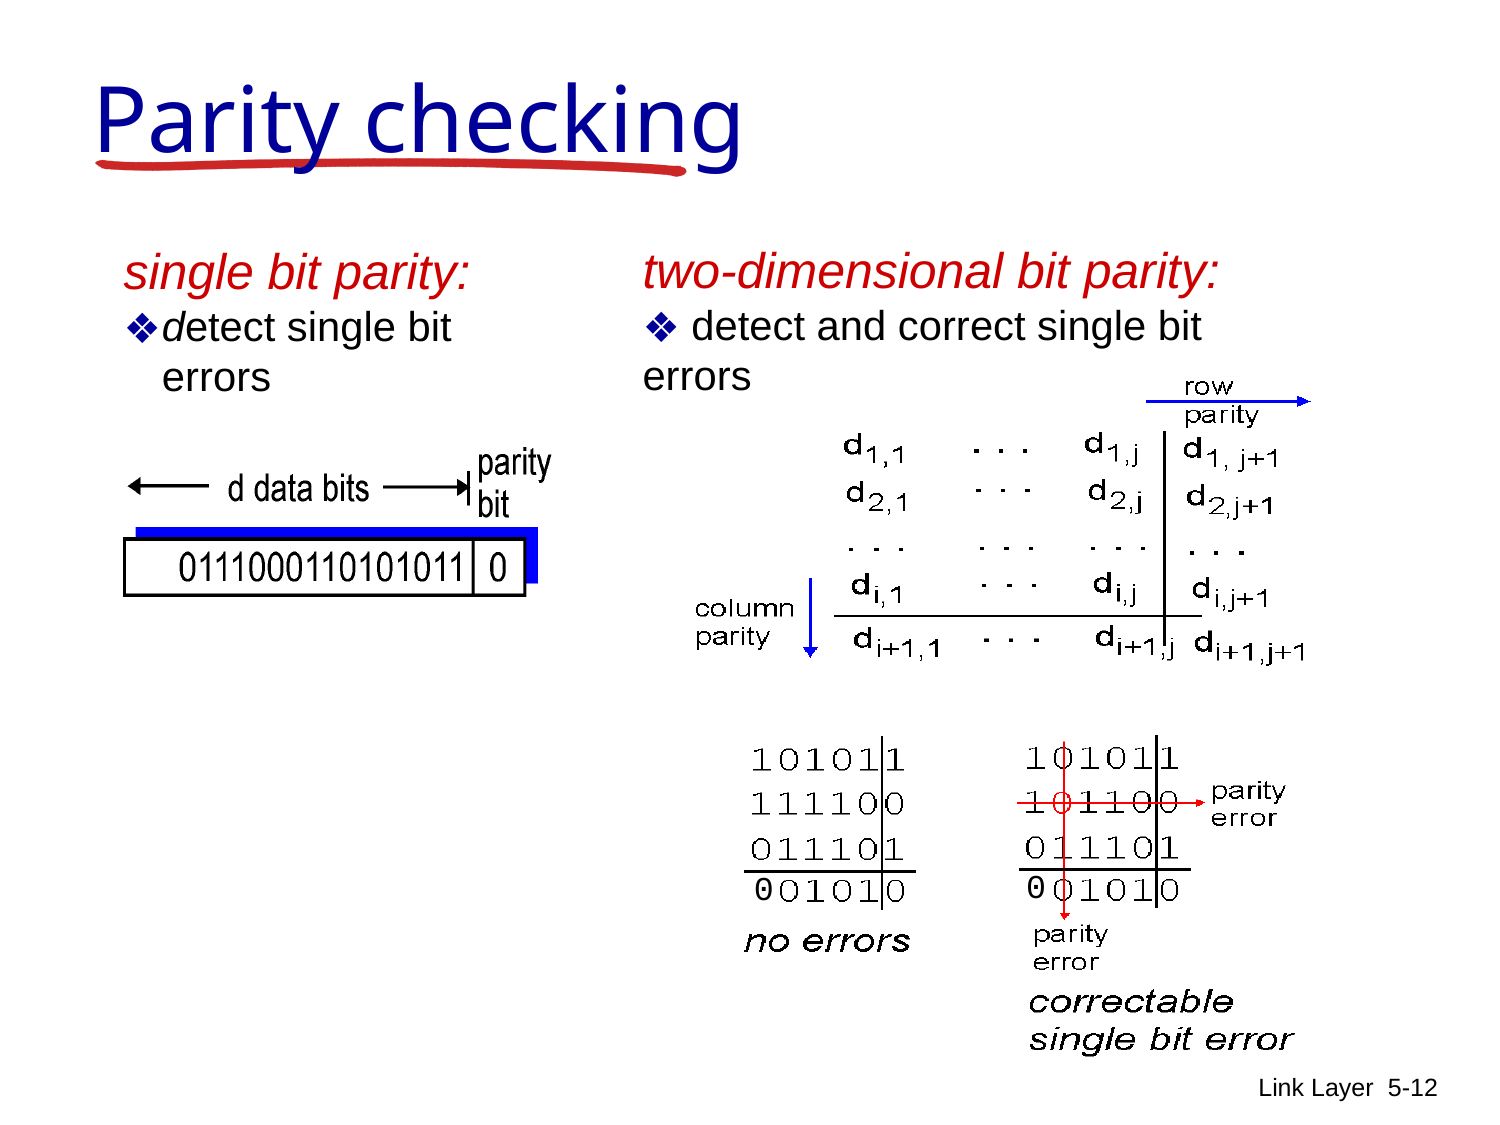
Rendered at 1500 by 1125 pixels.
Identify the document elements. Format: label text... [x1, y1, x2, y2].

text_box two-dimensional bit parity: detect and correct single bit errors [627, 231, 1323, 407]
text_box Link Layer [914, 1063, 1342, 1125]
text_box single bit parity: detect single bit errors [108, 232, 572, 408]
picture [92, 153, 693, 183]
text_box 5-‹#› [1342, 1063, 1454, 1125]
picture [123, 447, 552, 597]
title Parity checking [77, 46, 953, 185]
picture [695, 381, 1312, 1057]
